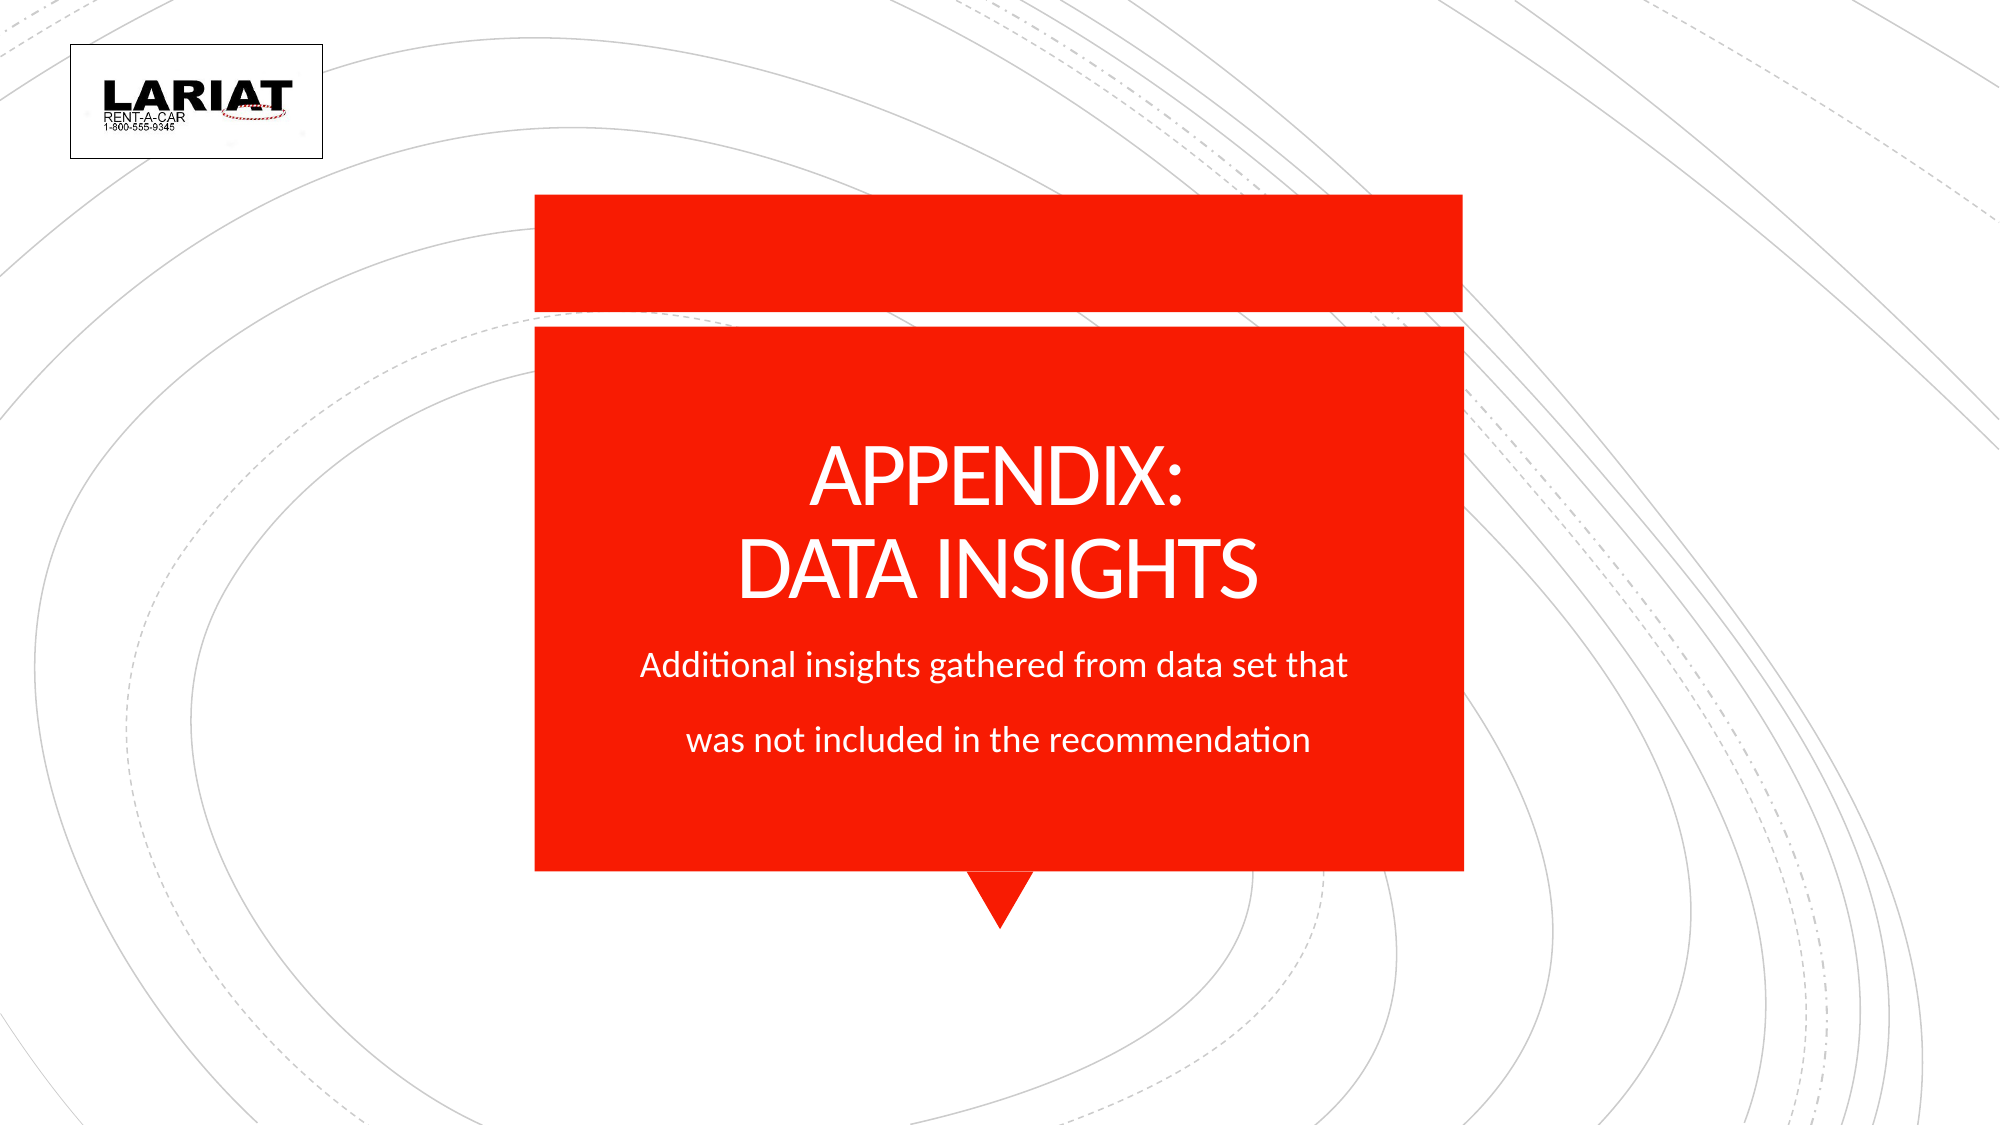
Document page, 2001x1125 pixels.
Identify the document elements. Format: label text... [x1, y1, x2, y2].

picture [71, 45, 322, 158]
list Additional insights gathered from data set that was not included in the recommendation [548, 631, 1450, 859]
title APPENDIX: DATA INSIGHTS [548, 340, 1450, 618]
